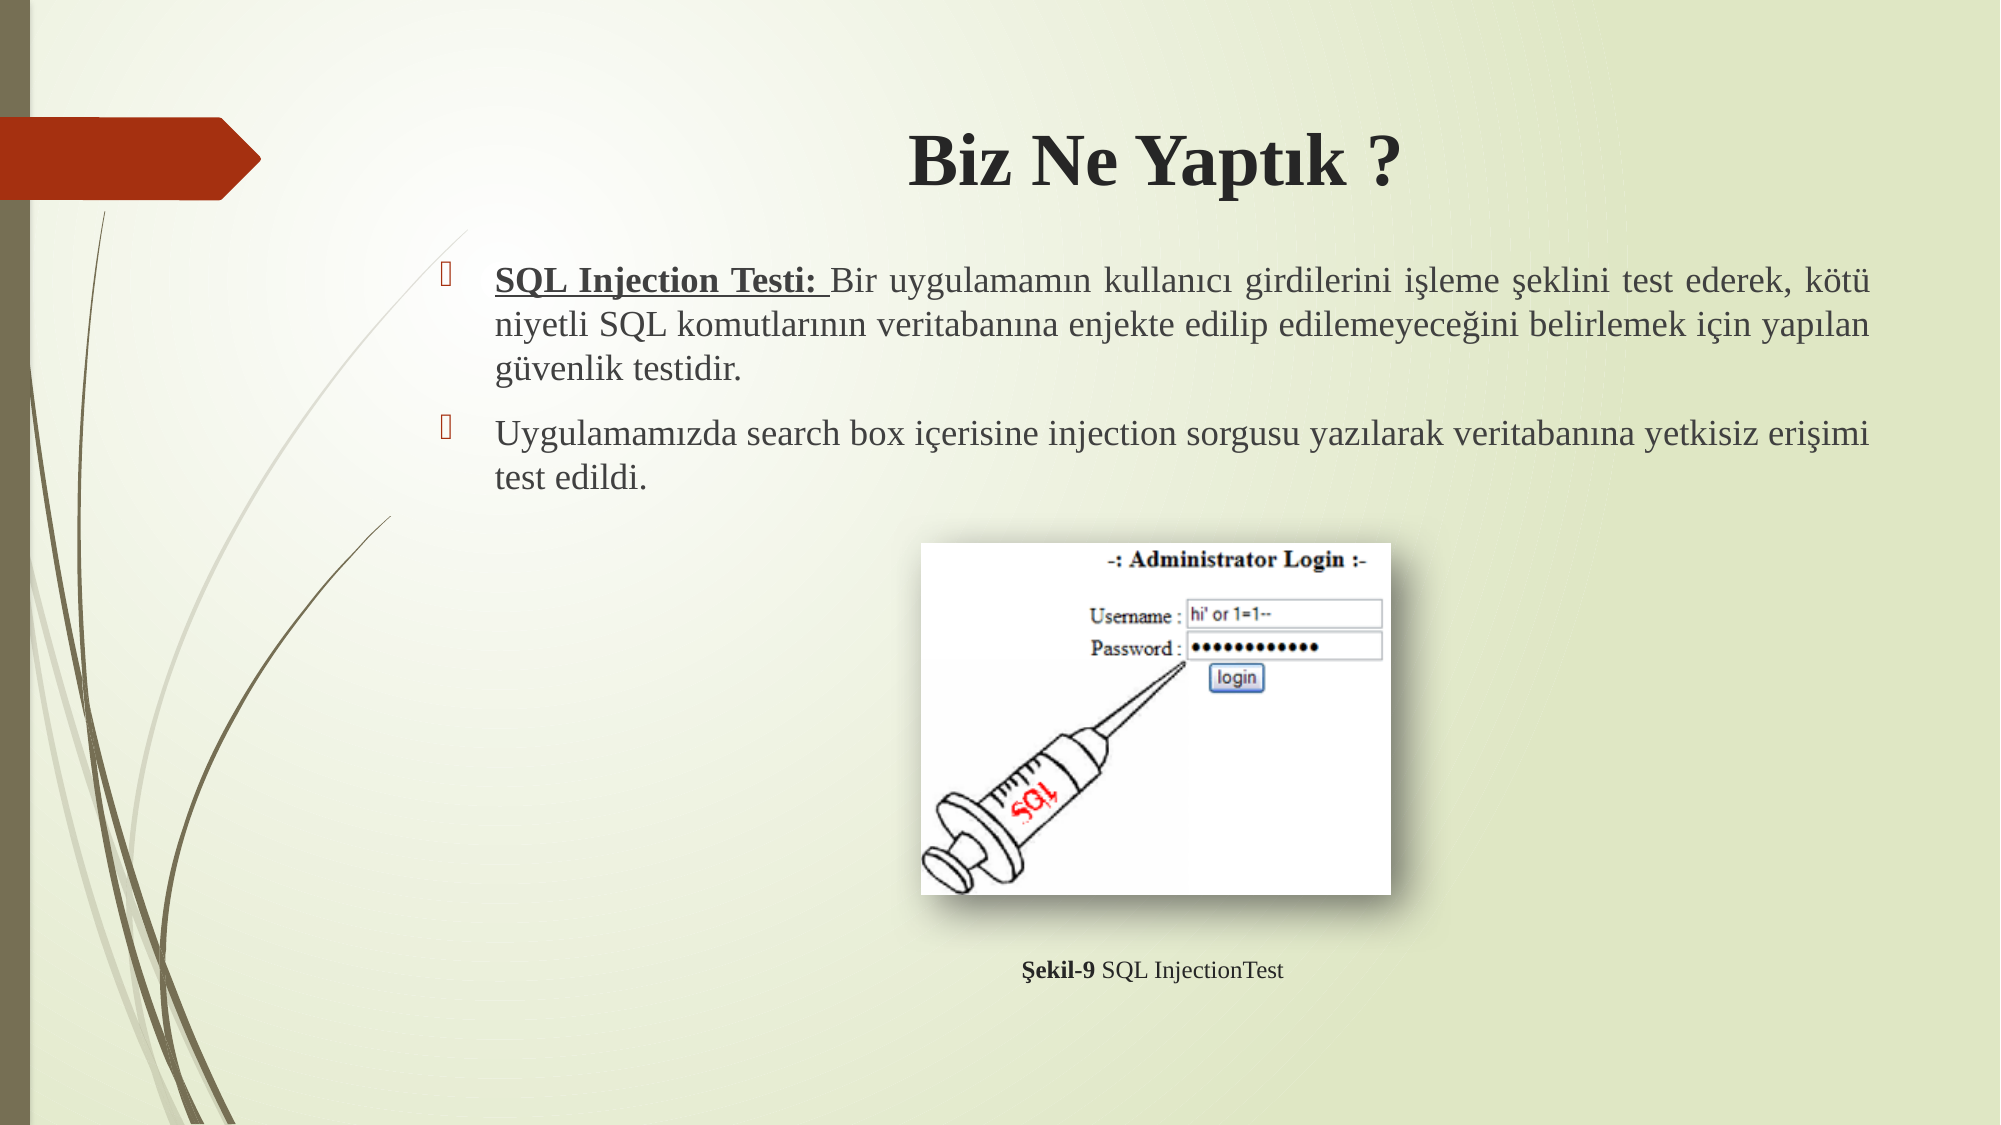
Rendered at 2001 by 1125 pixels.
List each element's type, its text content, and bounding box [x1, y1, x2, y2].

title Biz Ne Yaptık ? [425, 102, 1888, 222]
picture [921, 542, 1391, 895]
list SQL Injection Testi: Bir uygulamamın kullanıcı girdilerini işleme şeklini test ederek, kötü niyetli SQL komutlarının veritabanına enjekte edilip edilemeyeceğini belirlemek için yapılan güvenlik testidir. Uygulamamızda search box içerisine injection sorgusu yazılarak veritabanına yetkisiz erişimi test edildi. [424, 248, 1888, 506]
text_box Şekil-9 SQL InjectionTest [893, 946, 1419, 993]
